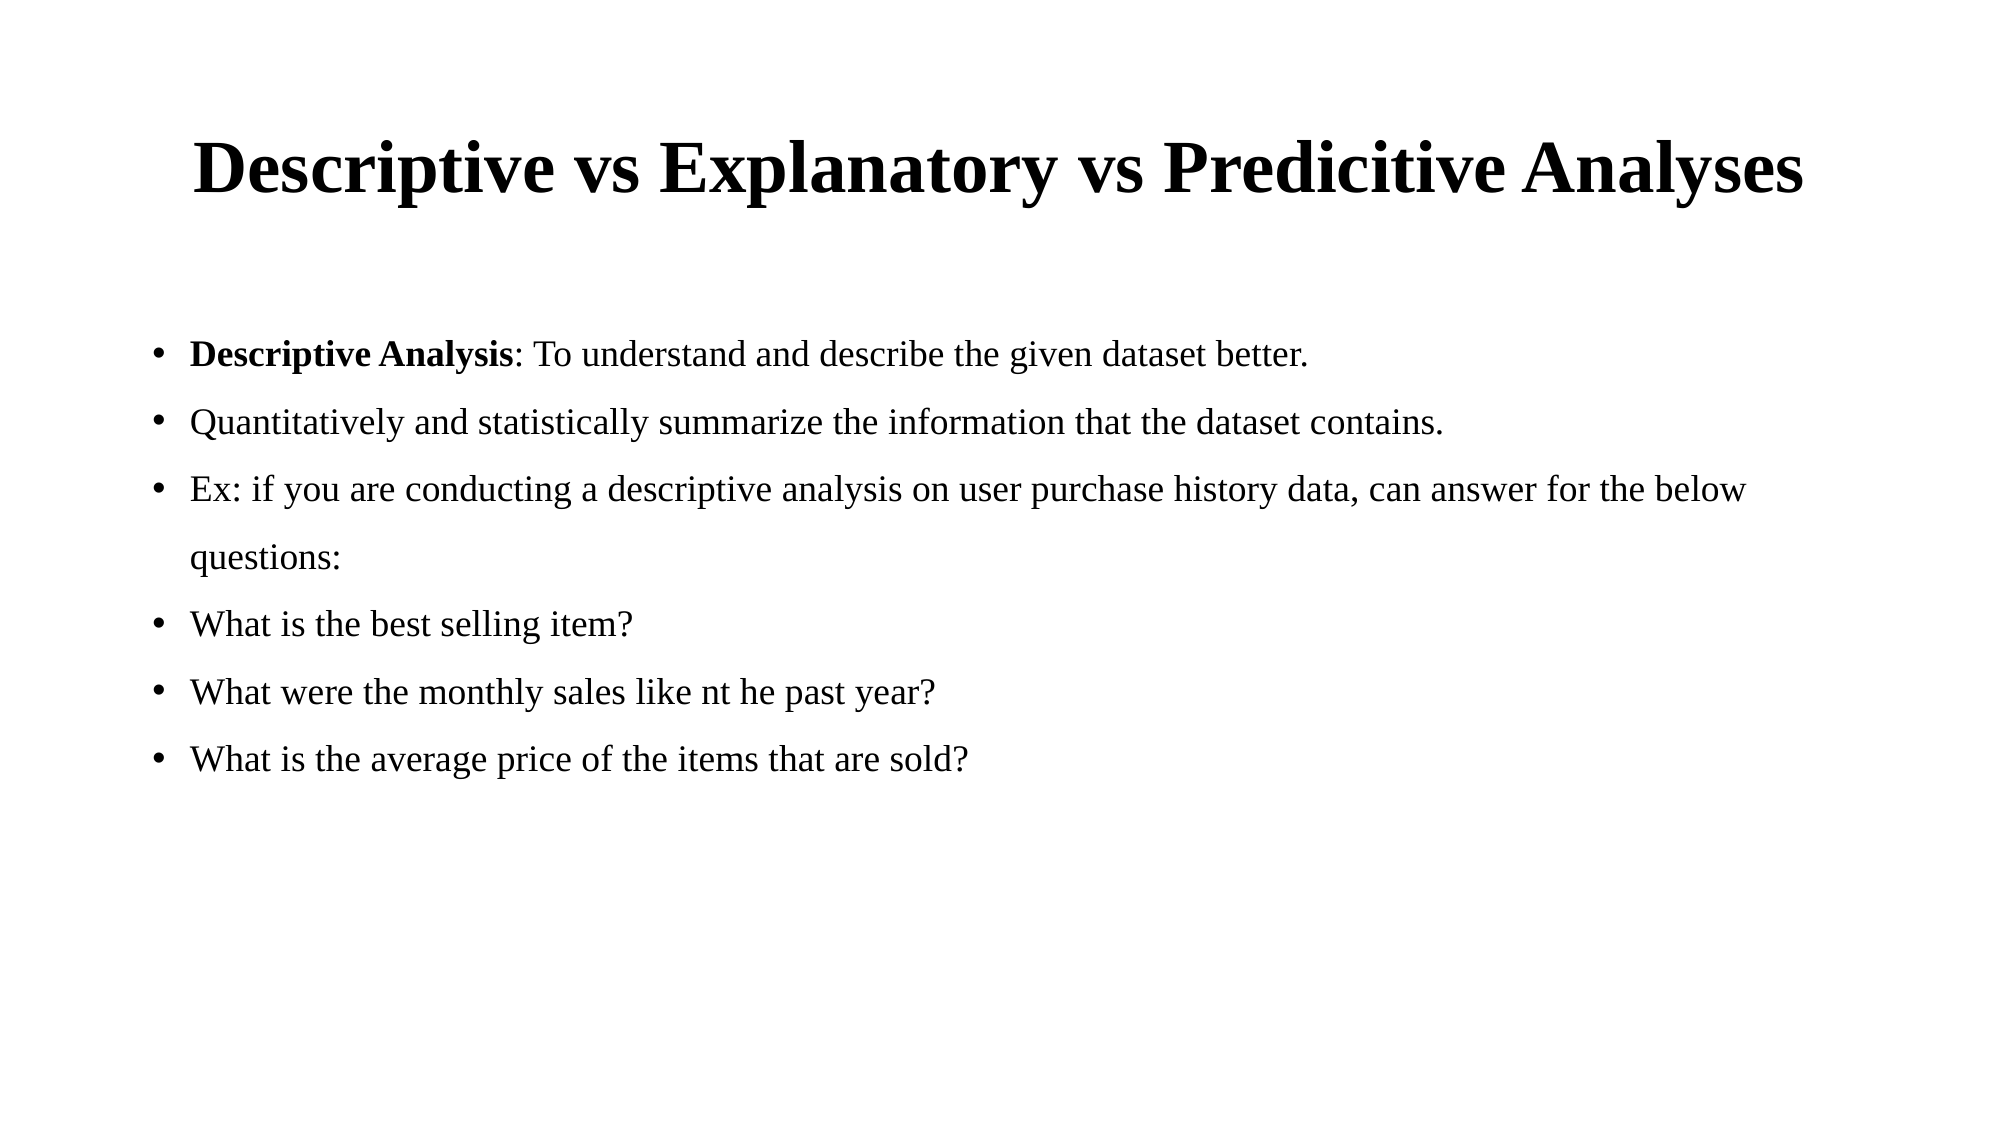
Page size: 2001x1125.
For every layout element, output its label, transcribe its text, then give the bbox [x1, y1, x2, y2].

list Descriptive Analysis: To understand and describe the given dataset better. Quantitatively and statistically summarize the information that the dataset contains. Ex: if you are conducting a descriptive analysis on user purchase history data, can answer for the below questions: What is the best selling item? What were the monthly sales like nt he past year? What is the average price of the items that are sold? [137, 299, 1863, 1014]
title Descriptive vs Explanatory vs Predicitive Analyses [137, 59, 1863, 278]
